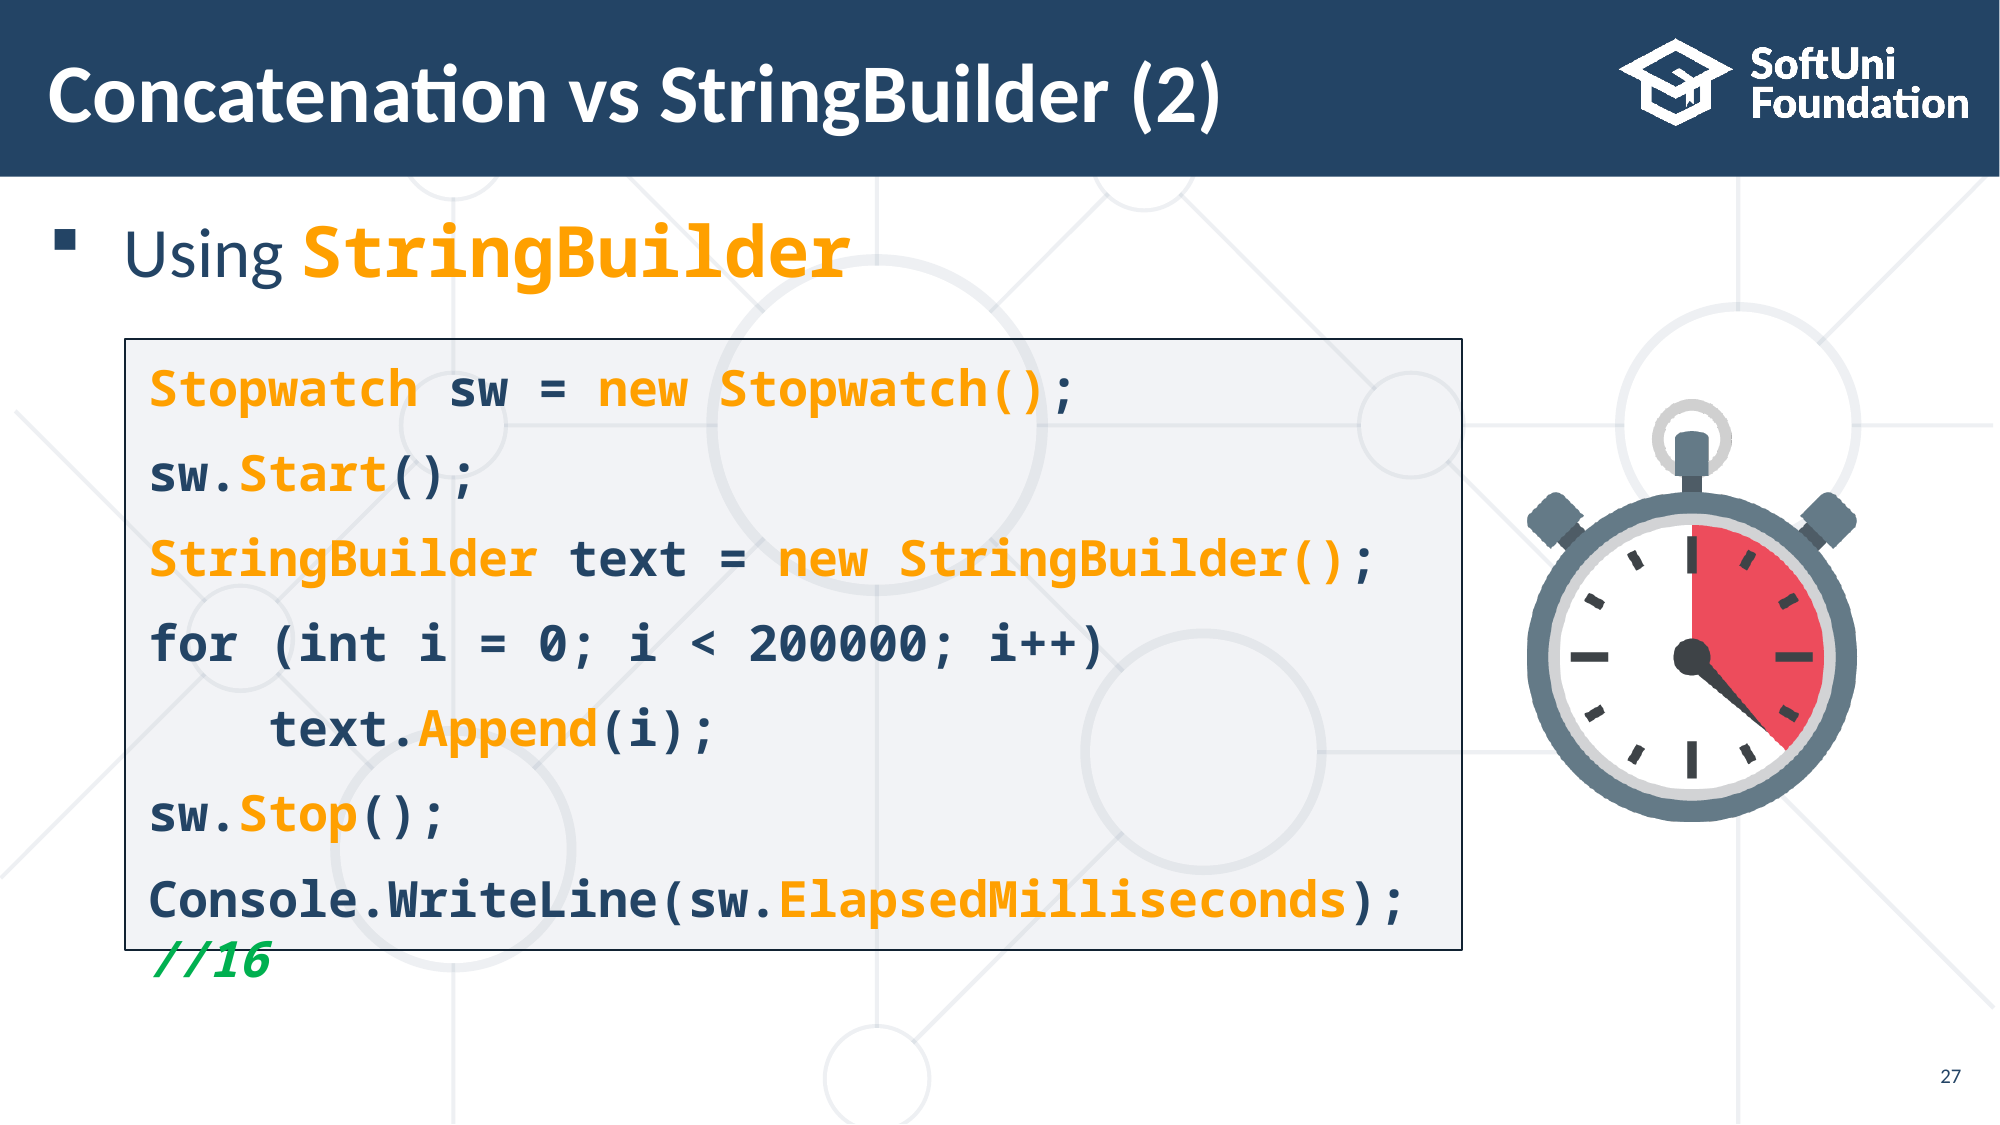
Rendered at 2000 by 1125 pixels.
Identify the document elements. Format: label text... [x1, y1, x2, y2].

slide_number 27 [1896, 1049, 1968, 1101]
title Concatenation vs StringBuilder (2) [31, 16, 1591, 162]
picture [1618, 38, 1968, 126]
list Using StringBuilder [31, 196, 1969, 1047]
picture [1480, 399, 1903, 823]
